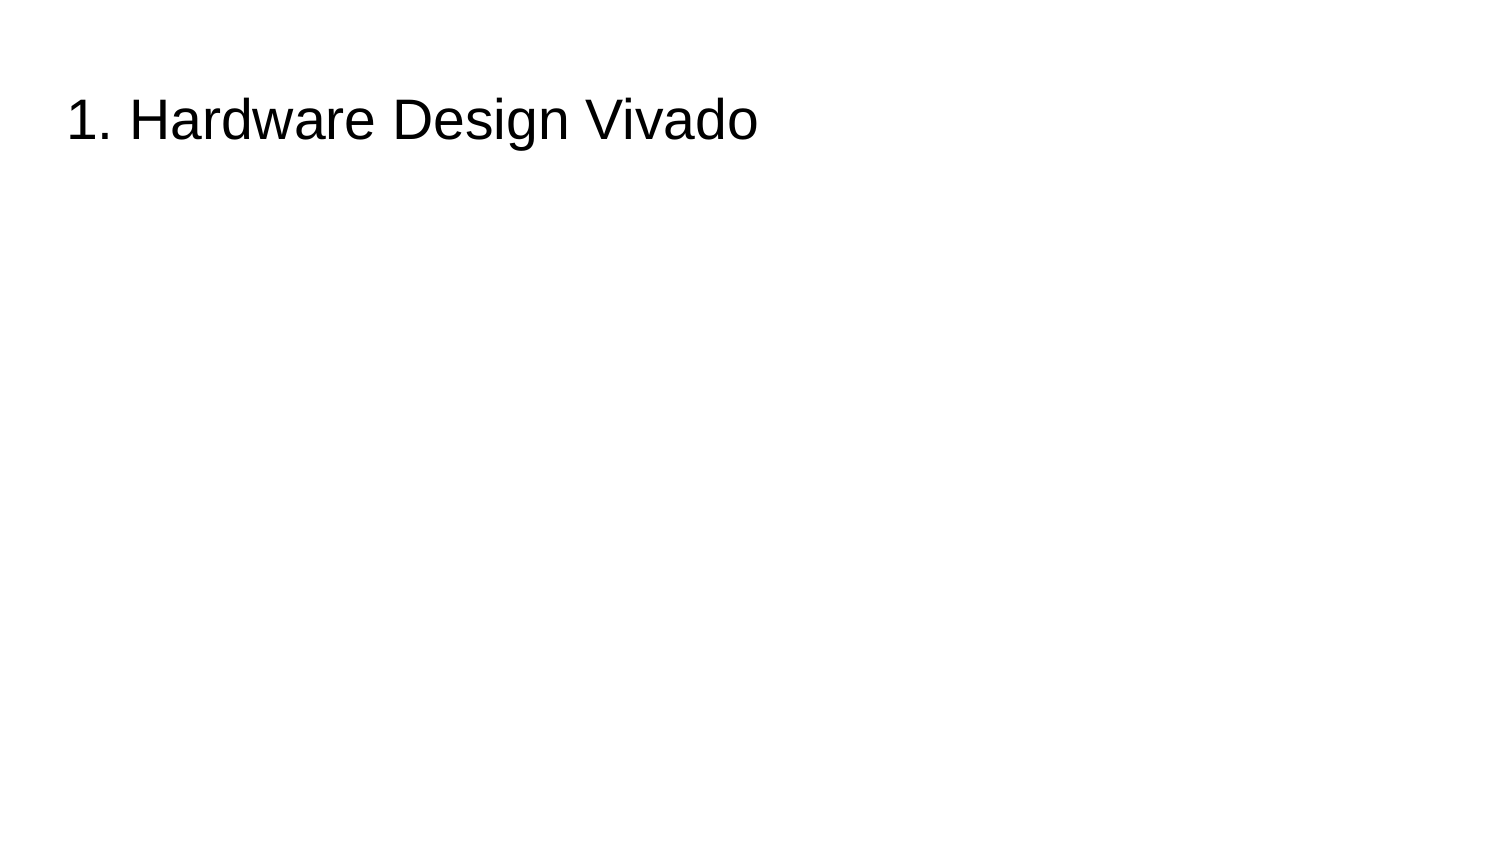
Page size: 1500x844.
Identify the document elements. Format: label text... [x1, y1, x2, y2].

title 1. Hardware Design Vivado [51, 72, 1449, 167]
